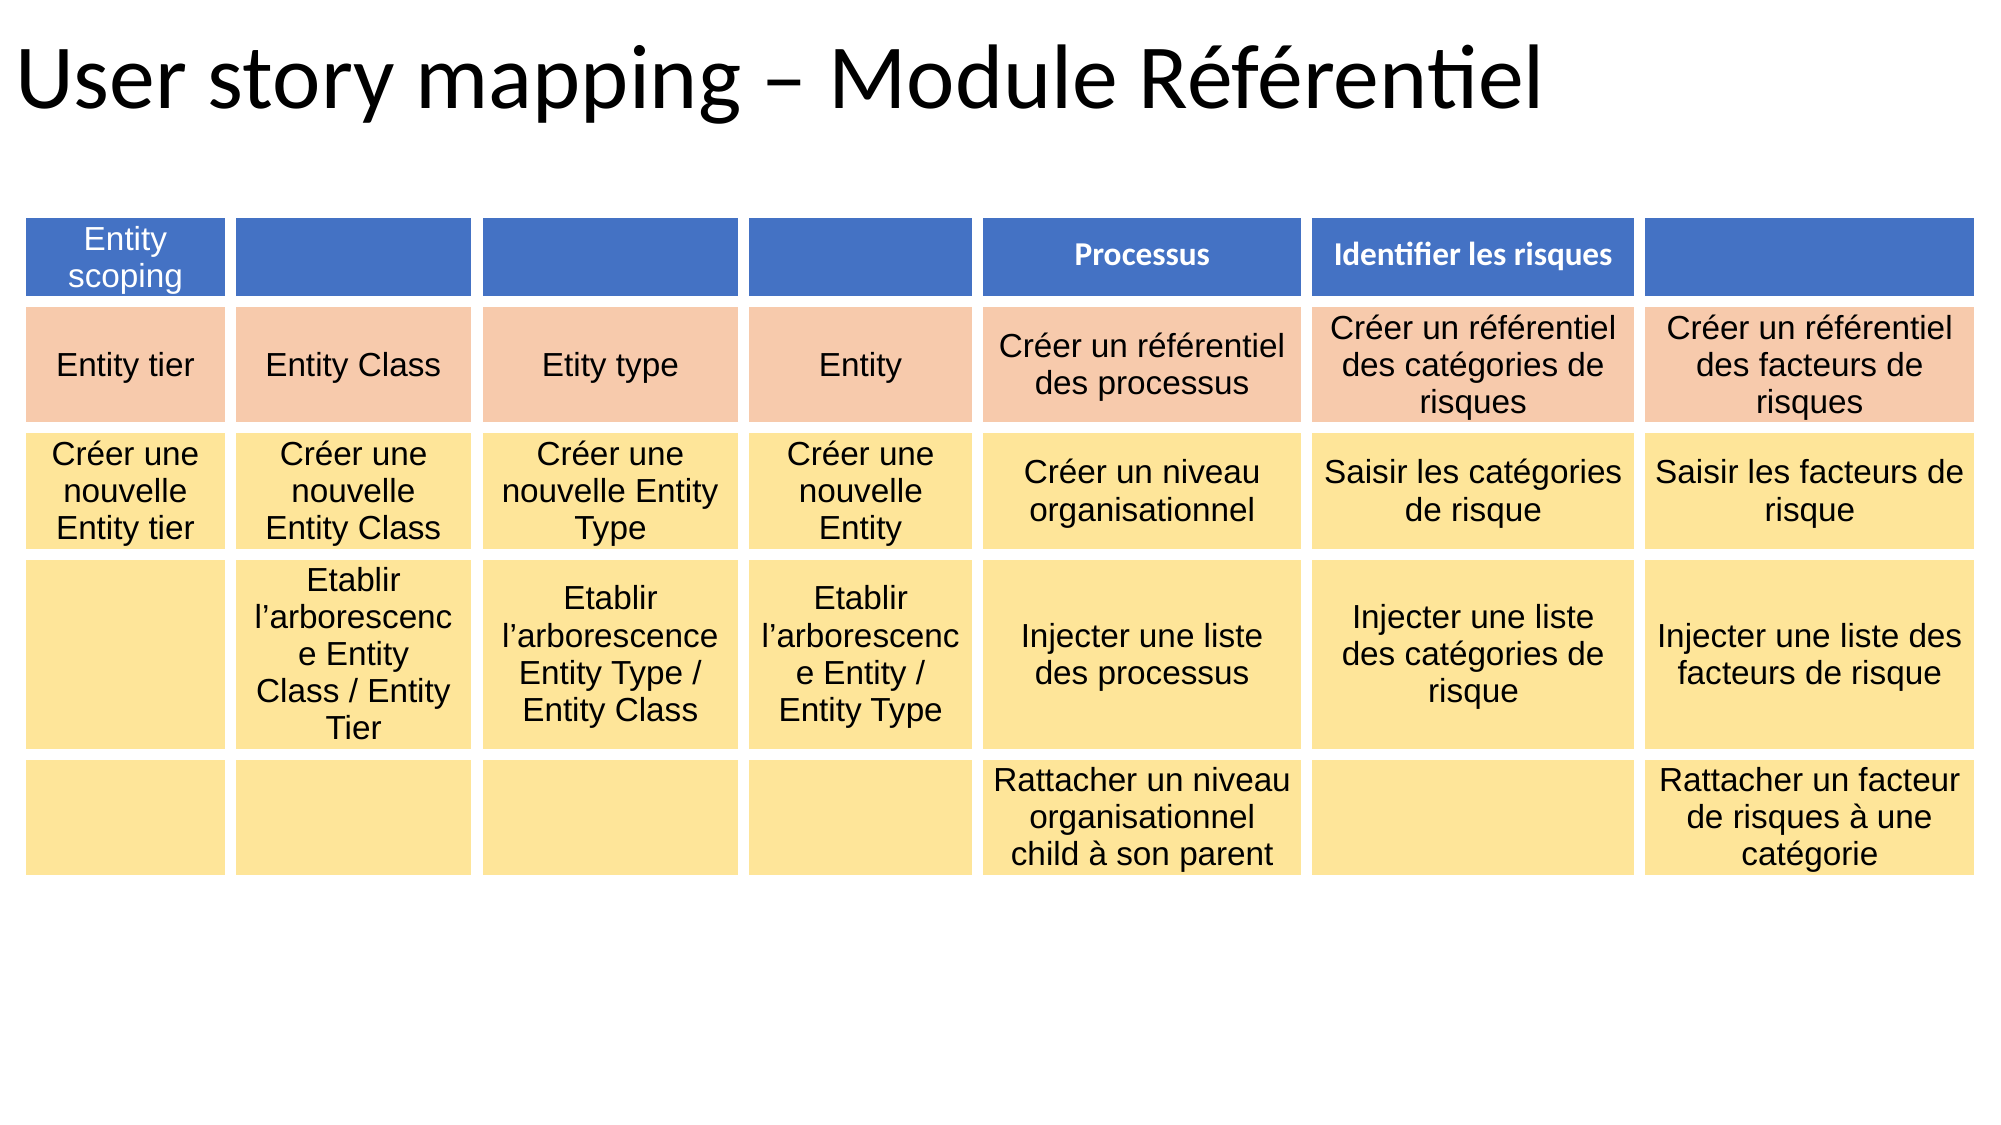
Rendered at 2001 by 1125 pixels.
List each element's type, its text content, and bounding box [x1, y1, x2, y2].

table_cell Saisir les facteurs de risque [1645, 433, 1974, 549]
table_cell Entity tier [26, 307, 225, 422]
table_header [236, 218, 471, 296]
table_cell Créer un référentiel des facteurs de risques [1645, 307, 1974, 422]
table_cell Saisir les catégories de risque [1312, 433, 1634, 549]
table_cell Etablir l’arborescence Entity Class / Entity Tier [236, 560, 471, 749]
table_cell Créer une nouvelle Entity Class [236, 433, 471, 549]
table_cell Injecter une liste des processus [983, 560, 1301, 749]
table_cell Rattacher un facteur de risques à une catégorie [1645, 760, 1974, 875]
table_cell Créer une nouvelle Entity tier [26, 433, 225, 549]
table_header [749, 218, 972, 296]
table_cell Créer un référentiel des catégories de risques [1312, 307, 1634, 422]
table_cell Entity [749, 307, 972, 422]
table_cell Etablir l’arborescence Entity Type / Entity Class [483, 560, 738, 749]
table_header Entity scoping [26, 218, 225, 296]
table_header [1645, 218, 1974, 296]
table_cell Etablir l’arborescence Entity / Entity Type [749, 560, 972, 749]
table_cell Créer un niveau organisationnel [983, 433, 1301, 549]
table_cell Créer une nouvelle Entity Type [483, 433, 738, 549]
table_cell Etity type [483, 307, 738, 422]
table_header Processus [983, 218, 1301, 296]
table_cell [26, 760, 225, 875]
table_cell [483, 760, 738, 875]
table_header [483, 218, 738, 296]
title User story mapping – Module Référentiel [0, 0, 1725, 188]
table_cell [236, 760, 471, 875]
table_cell Créer un référentiel des processus [983, 307, 1301, 422]
table_cell Rattacher un niveau organisationnel child à son parent [983, 760, 1301, 875]
table_cell [749, 760, 972, 875]
table_cell [26, 560, 225, 749]
table_cell Injecter une liste des facteurs de risque [1645, 560, 1974, 749]
table_cell [1312, 760, 1634, 875]
table_cell Créer une nouvelle Entity [749, 433, 972, 549]
table_cell Injecter une liste des catégories de risque [1312, 560, 1634, 749]
table_cell Entity Class [236, 307, 471, 422]
table_header Identifier les risques [1312, 218, 1634, 296]
